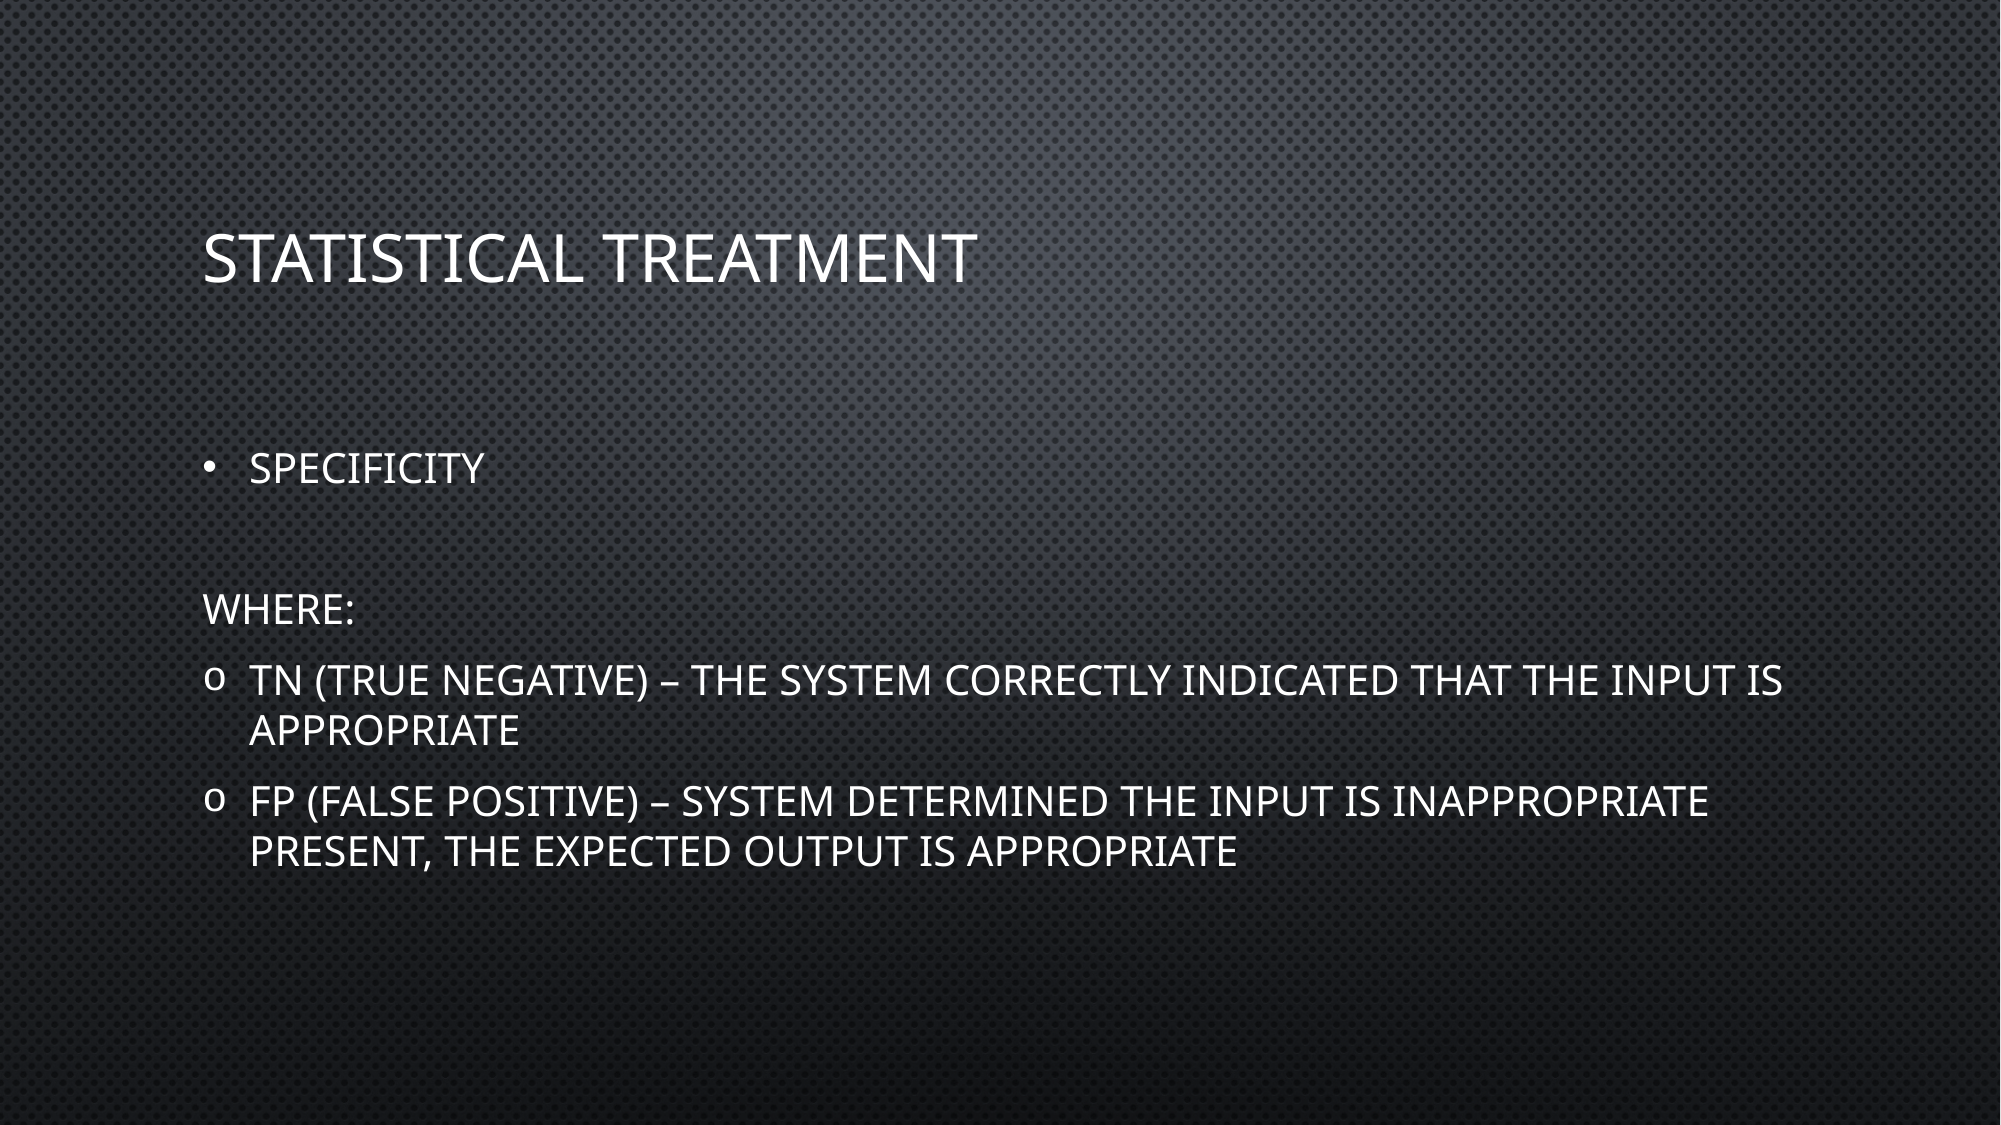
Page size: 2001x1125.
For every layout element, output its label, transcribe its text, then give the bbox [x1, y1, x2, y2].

title Statistical treatment [187, 99, 1813, 413]
